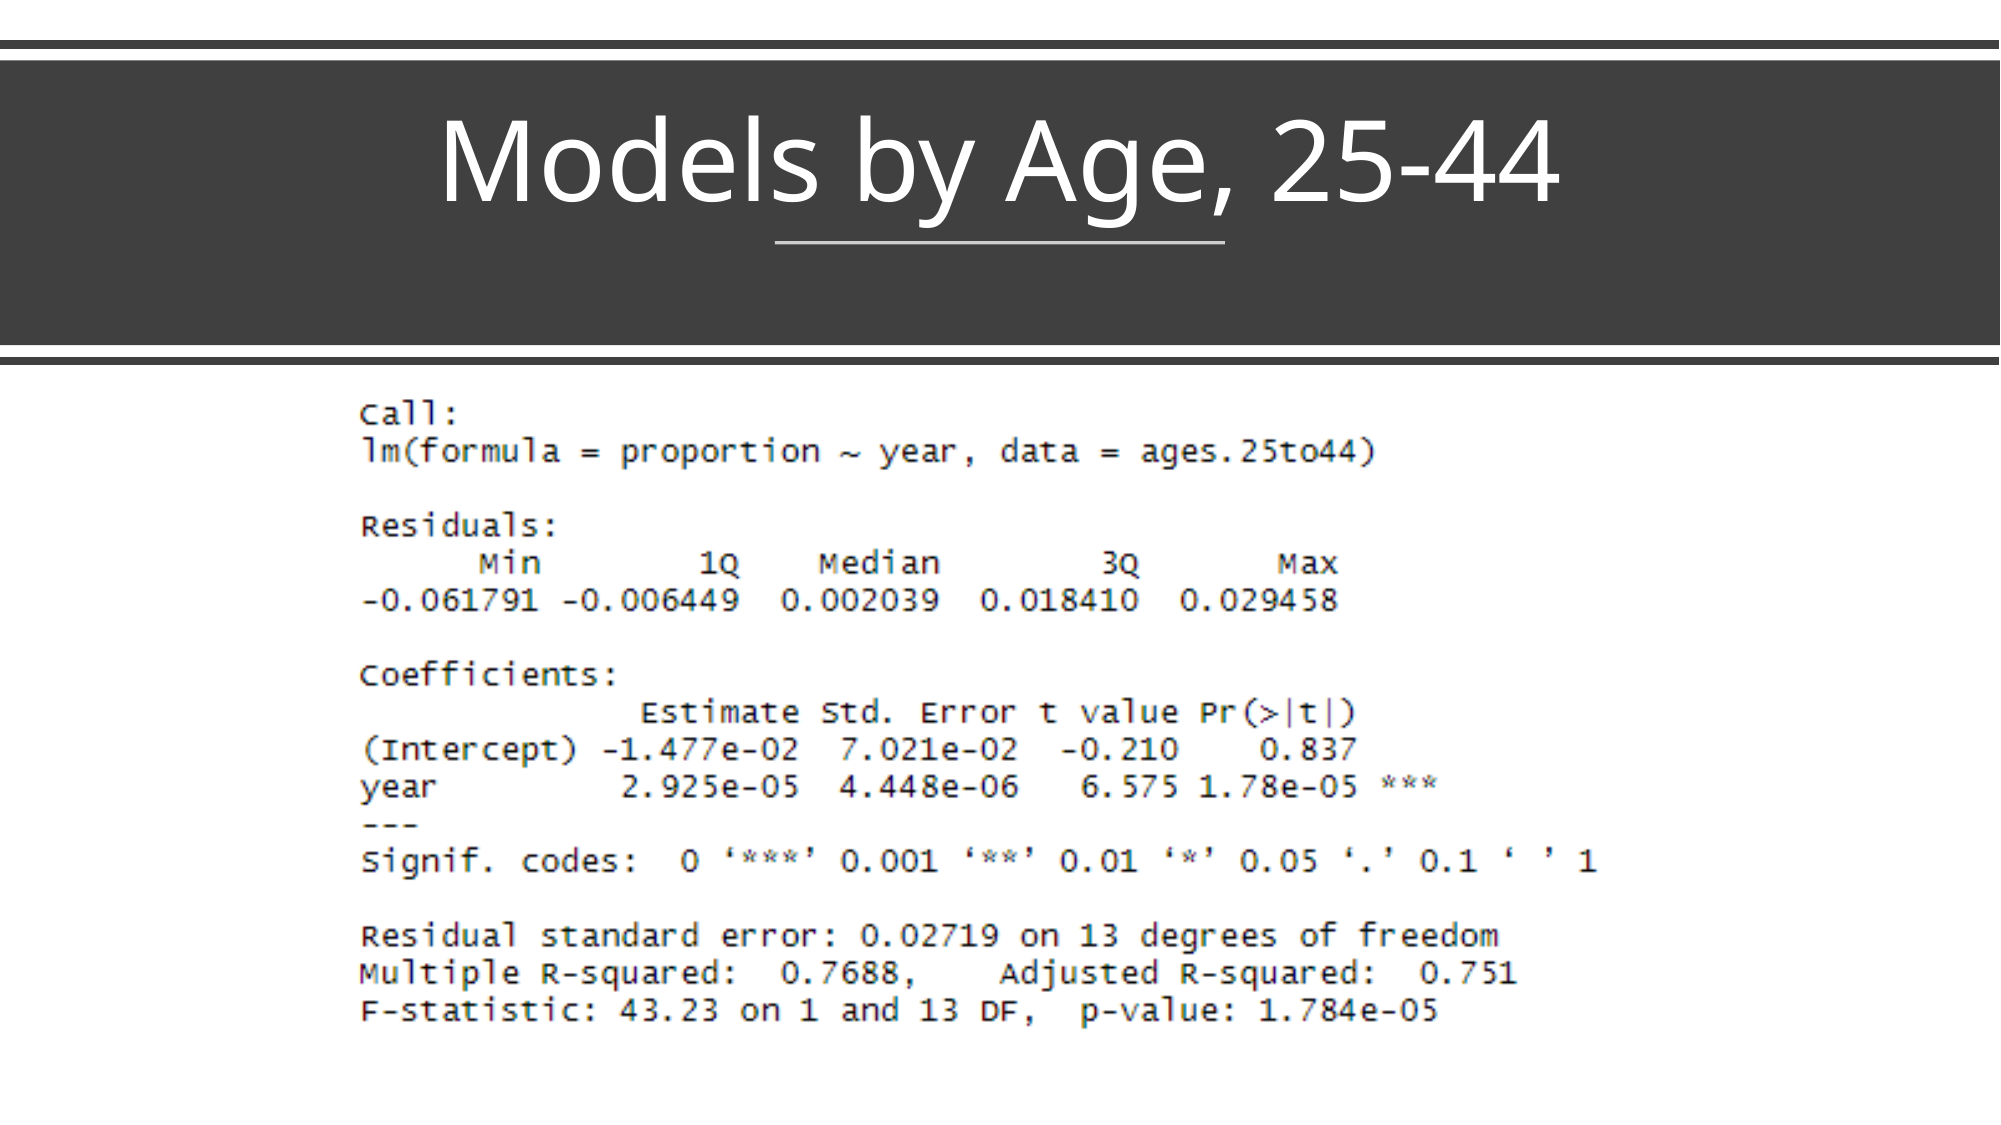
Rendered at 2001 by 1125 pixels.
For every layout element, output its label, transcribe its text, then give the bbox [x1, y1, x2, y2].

text_box [0, 59, 2000, 346]
title Models by Age, 25-44 [86, 80, 1914, 233]
picture [344, 398, 1647, 1054]
